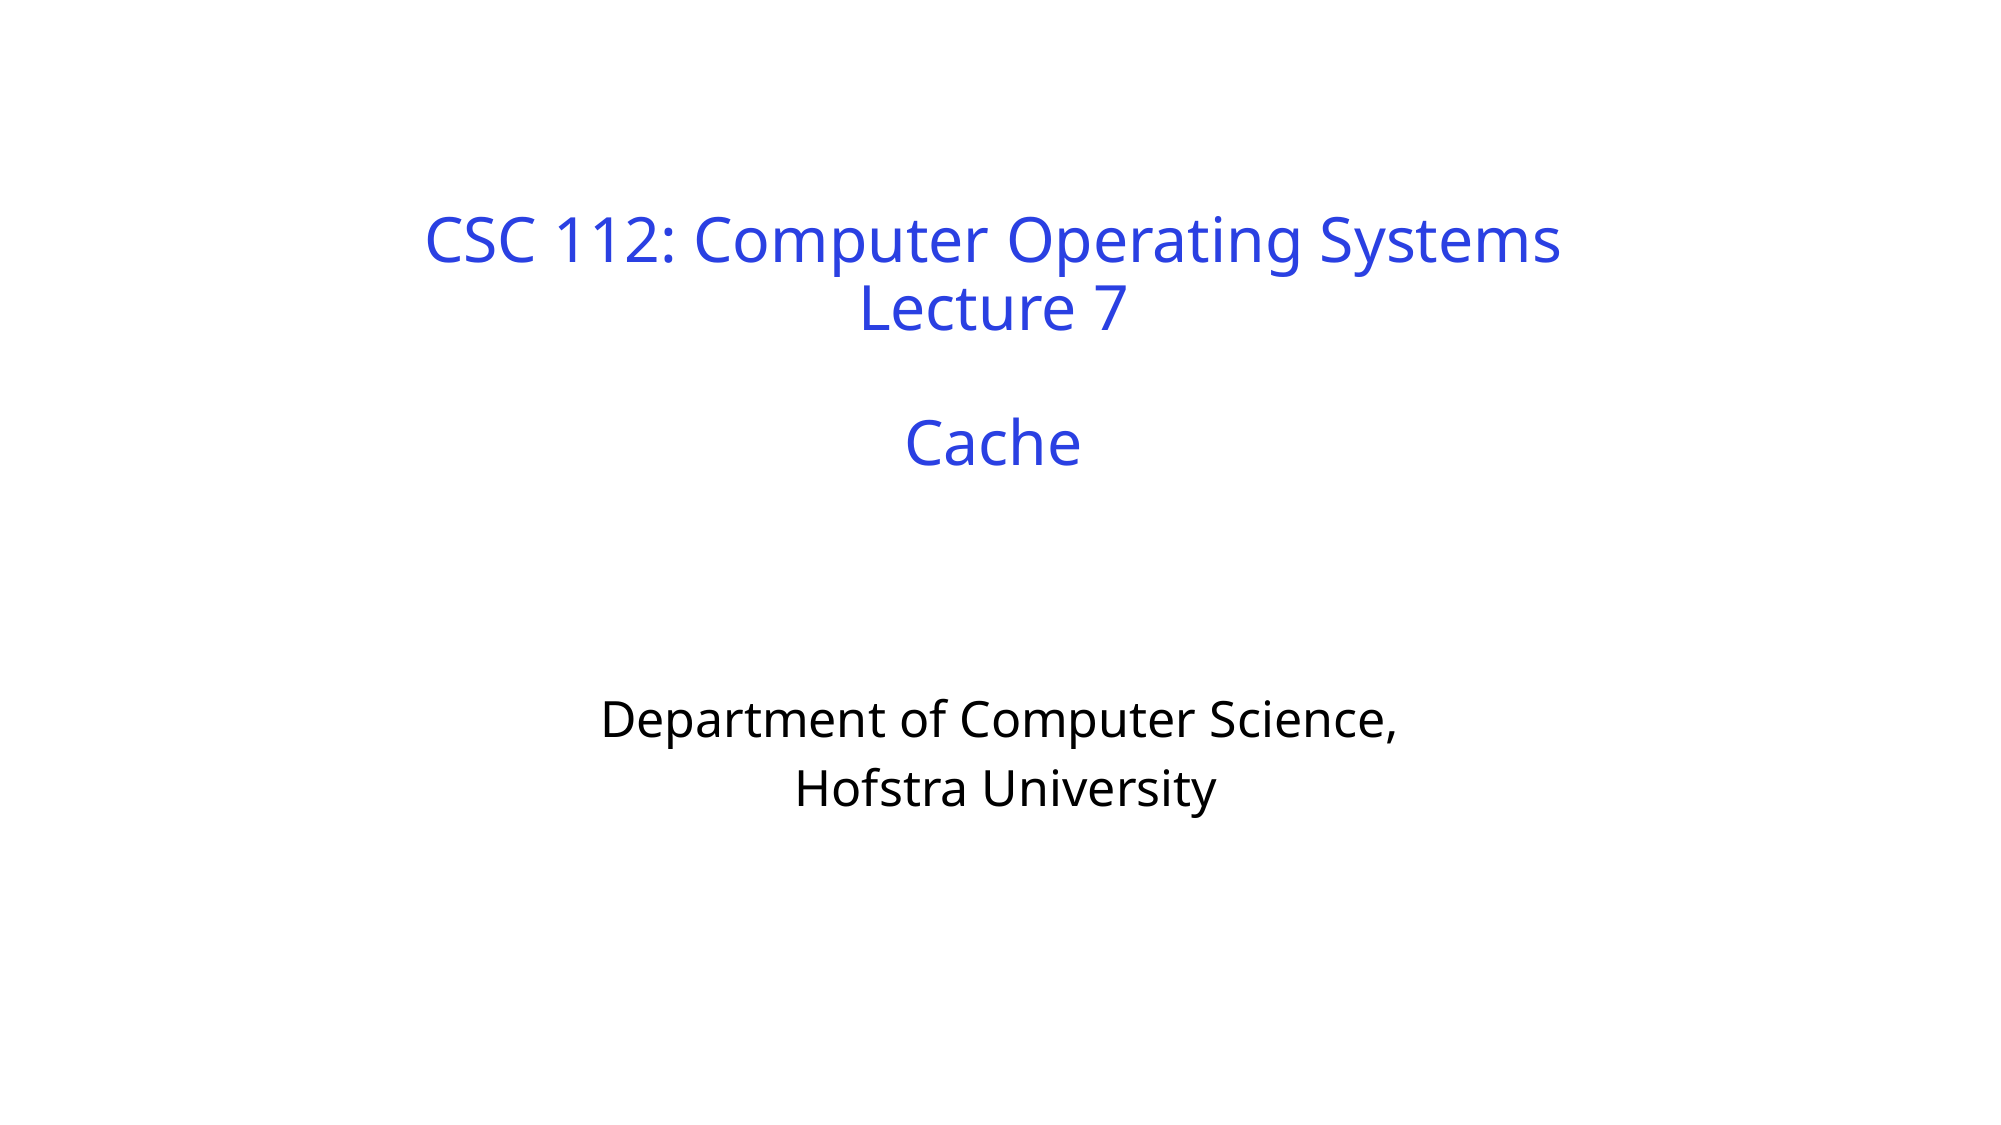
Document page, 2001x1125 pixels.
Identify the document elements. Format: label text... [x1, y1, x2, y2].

title CSC 112: Computer Operating Systems Lecture 7 Cache [137, 212, 1850, 550]
subtitle Department of Computer Science, Hofstra University [350, 687, 1663, 925]
